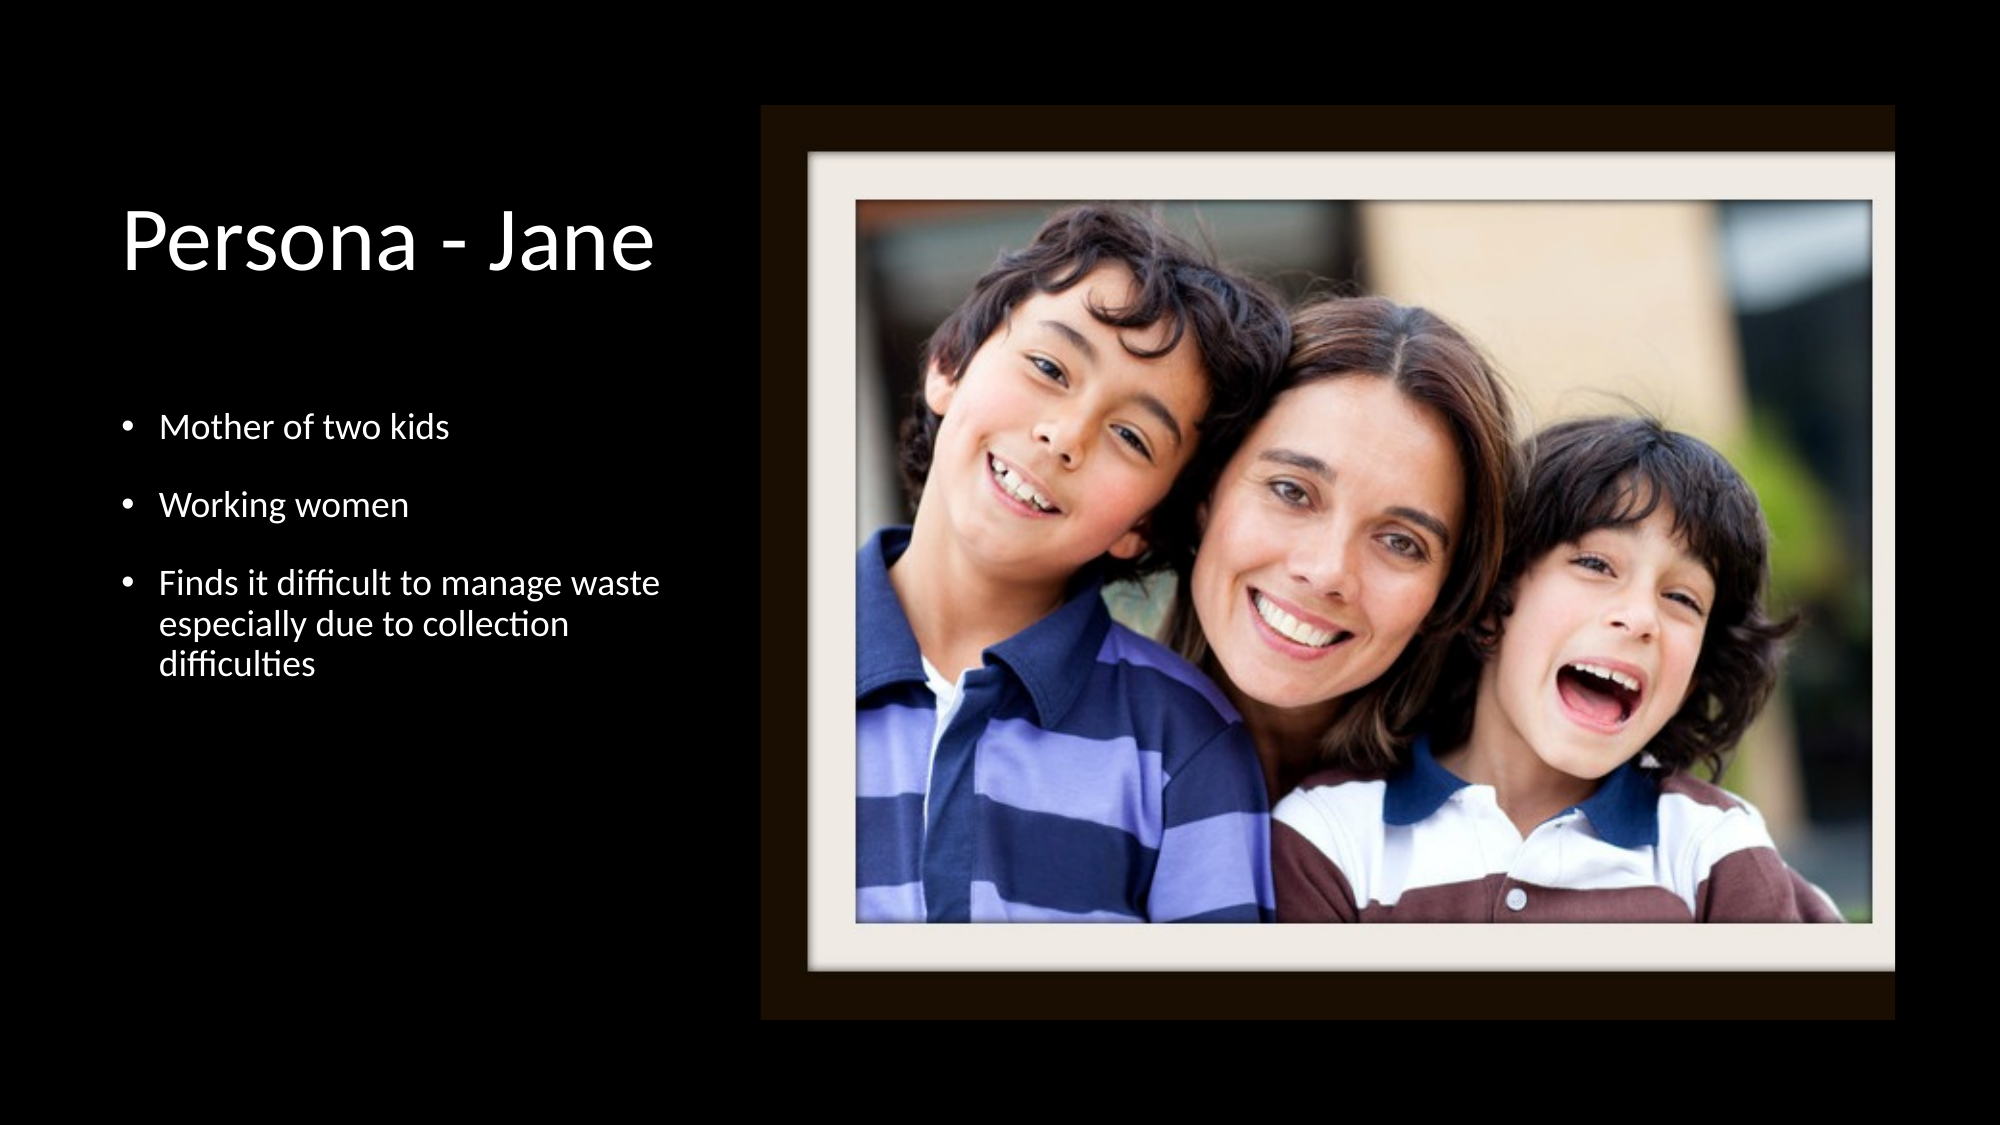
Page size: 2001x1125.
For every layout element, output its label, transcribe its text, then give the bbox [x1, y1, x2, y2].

picture [760, 104, 1896, 1021]
list Mother of two kids Working women Finds it difficult to manage waste especially due to collection difficulties [106, 399, 708, 709]
title Persona - Jane [106, 103, 708, 379]
